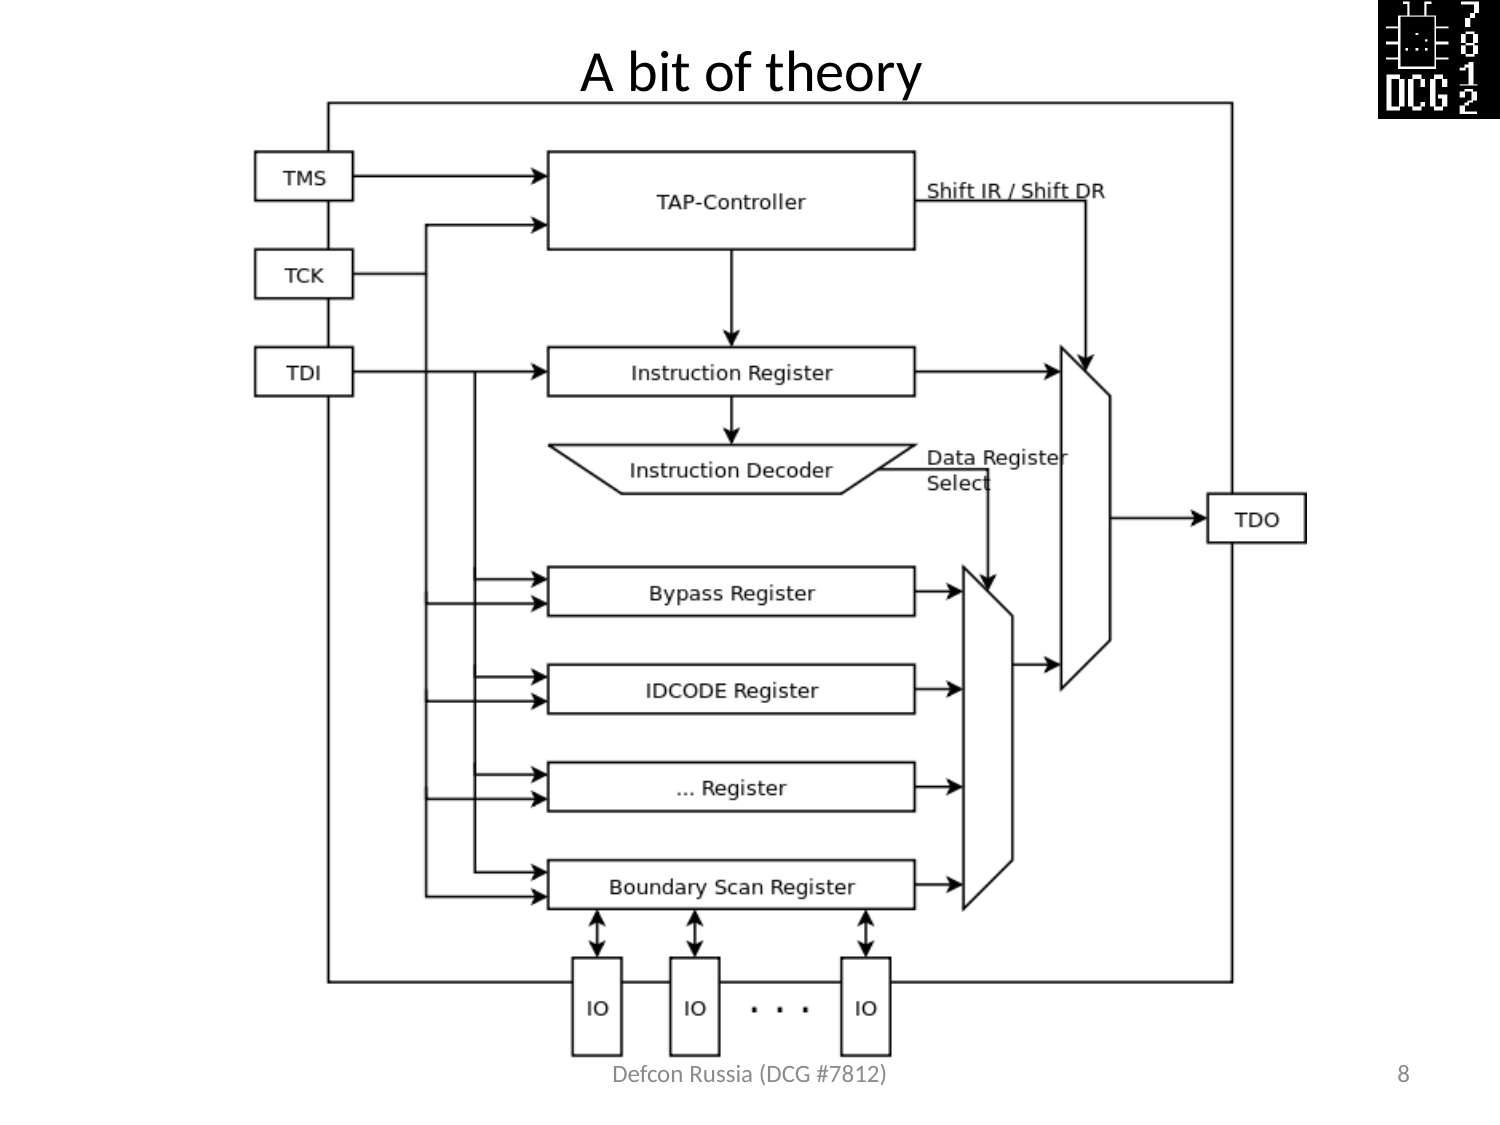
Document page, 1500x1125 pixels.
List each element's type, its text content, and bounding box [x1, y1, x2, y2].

picture [1378, 0, 1500, 119]
title A bit of theory [76, 0, 1427, 138]
picture [253, 101, 1307, 1059]
slide_number 8 [1074, 1042, 1425, 1103]
footer Defcon Russia (DCG #7812) [512, 1067, 988, 1103]
